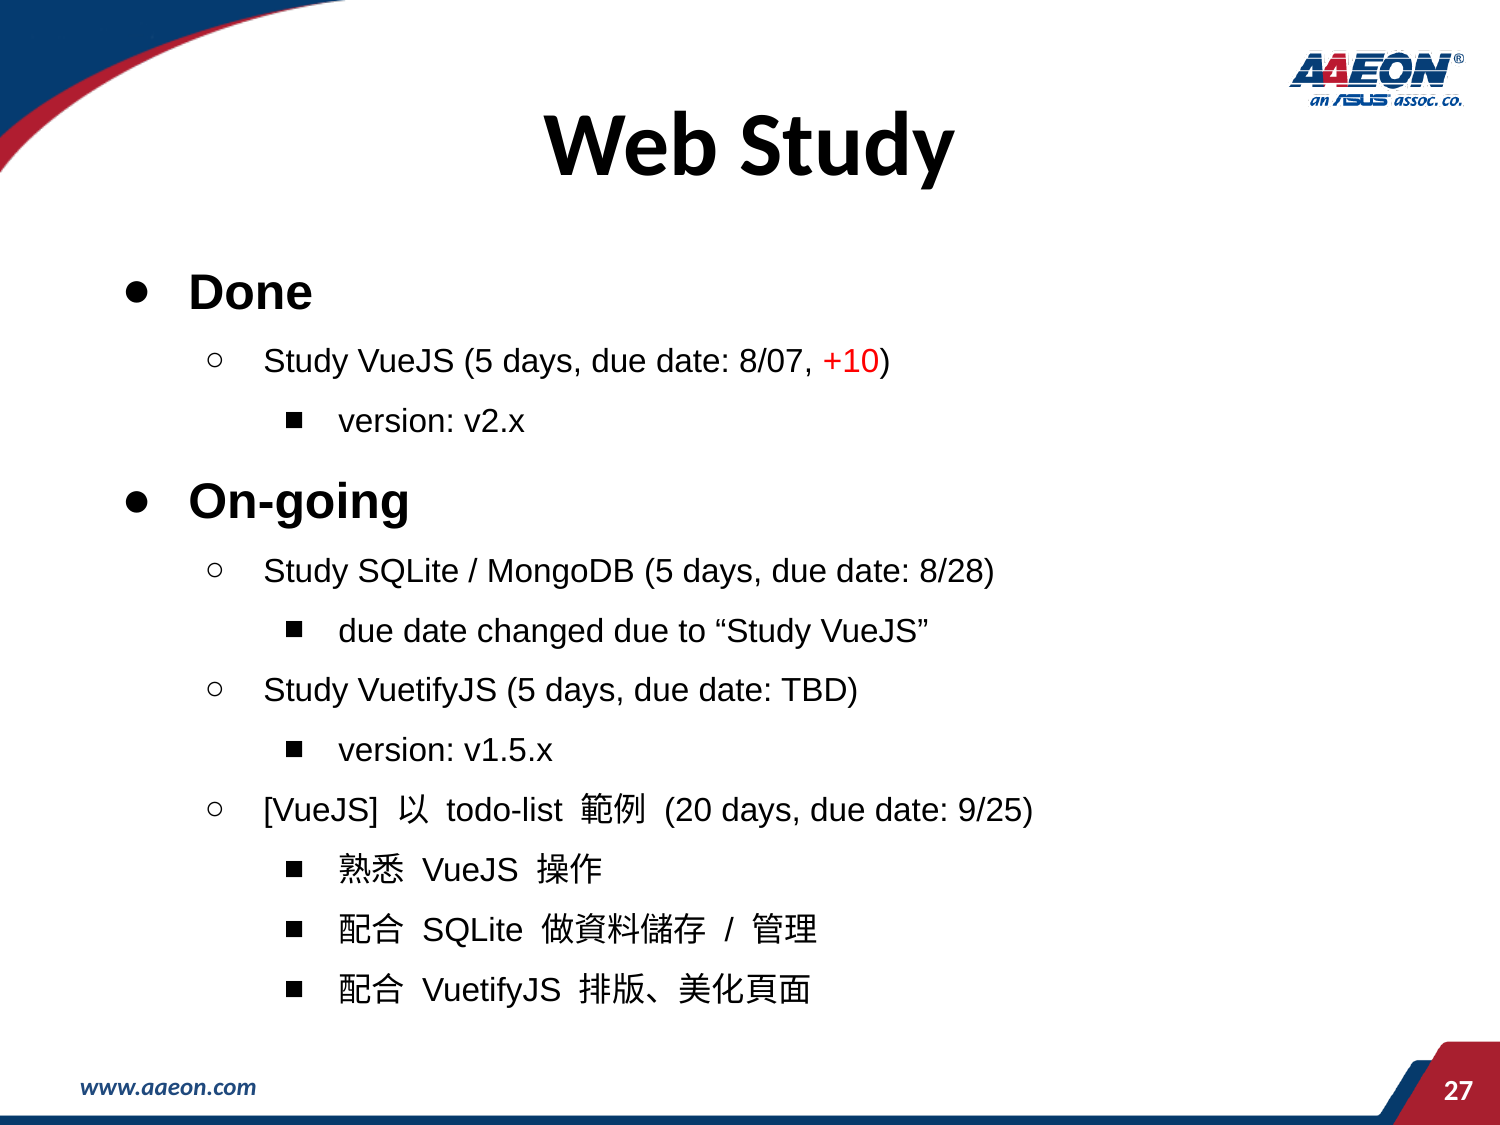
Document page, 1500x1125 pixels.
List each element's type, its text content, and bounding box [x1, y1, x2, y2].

picture [0, 0, 1500, 1125]
text_box Done Study VueJS (5 days, due date: 8/07, +10) version: v2.x On-going Study SQLite / MongoDB (5 days, due date: 8/28) due date changed due to “Study VueJS” Study VuetifyJS (5 days, due date: TBD) version: v1.5.x [VueJS] 以 todo-list 範例 (20 days, due date: 9/25) 熟悉 VueJS 操作 配合 SQLite 做資料儲存 / 管理 配合 VuetifyJS 排版、美化頁面 [98, 214, 1425, 1008]
slide_number ‹#› [1423, 1058, 1495, 1119]
title Web Study [75, 45, 1425, 233]
